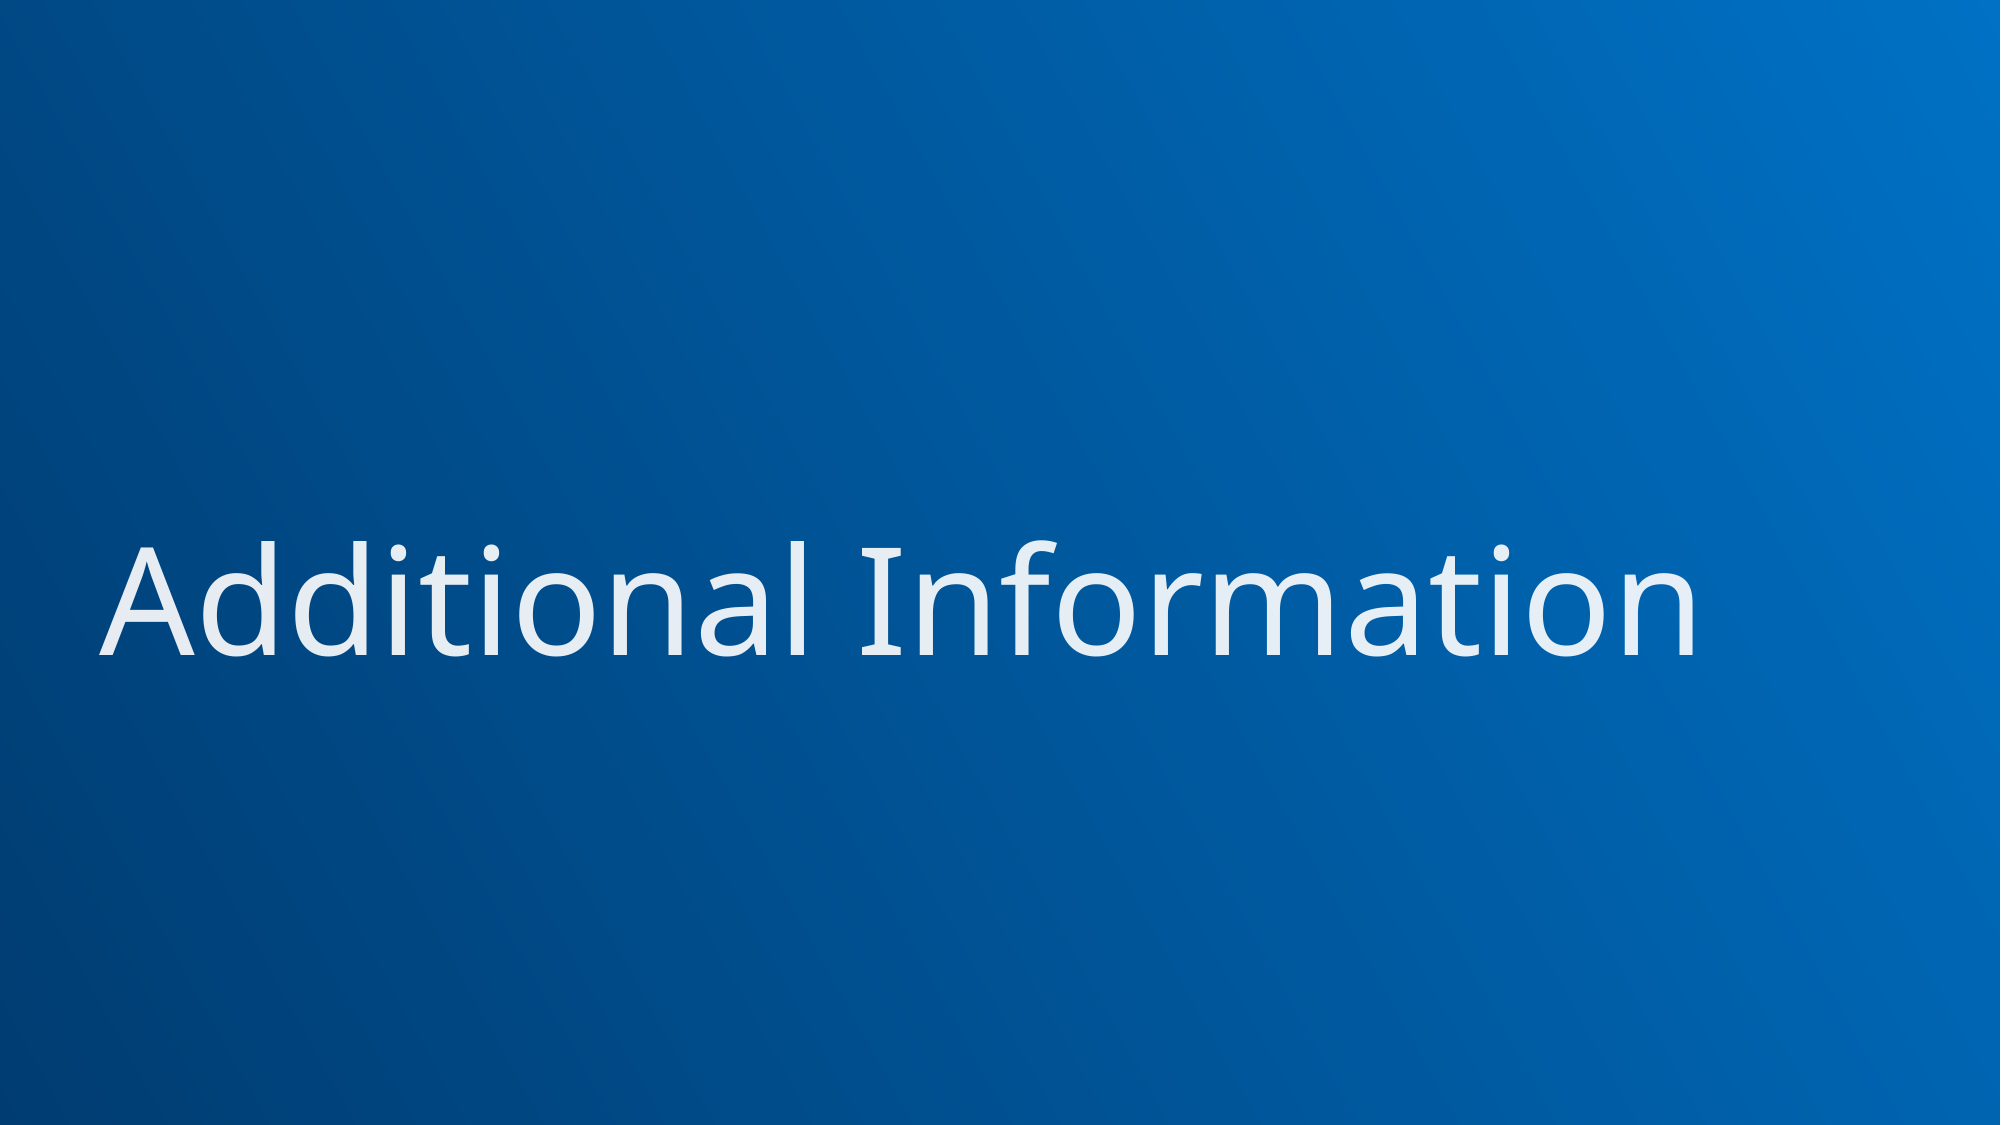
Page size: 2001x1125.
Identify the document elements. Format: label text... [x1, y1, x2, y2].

title Additional Information [99, 461, 1800, 685]
